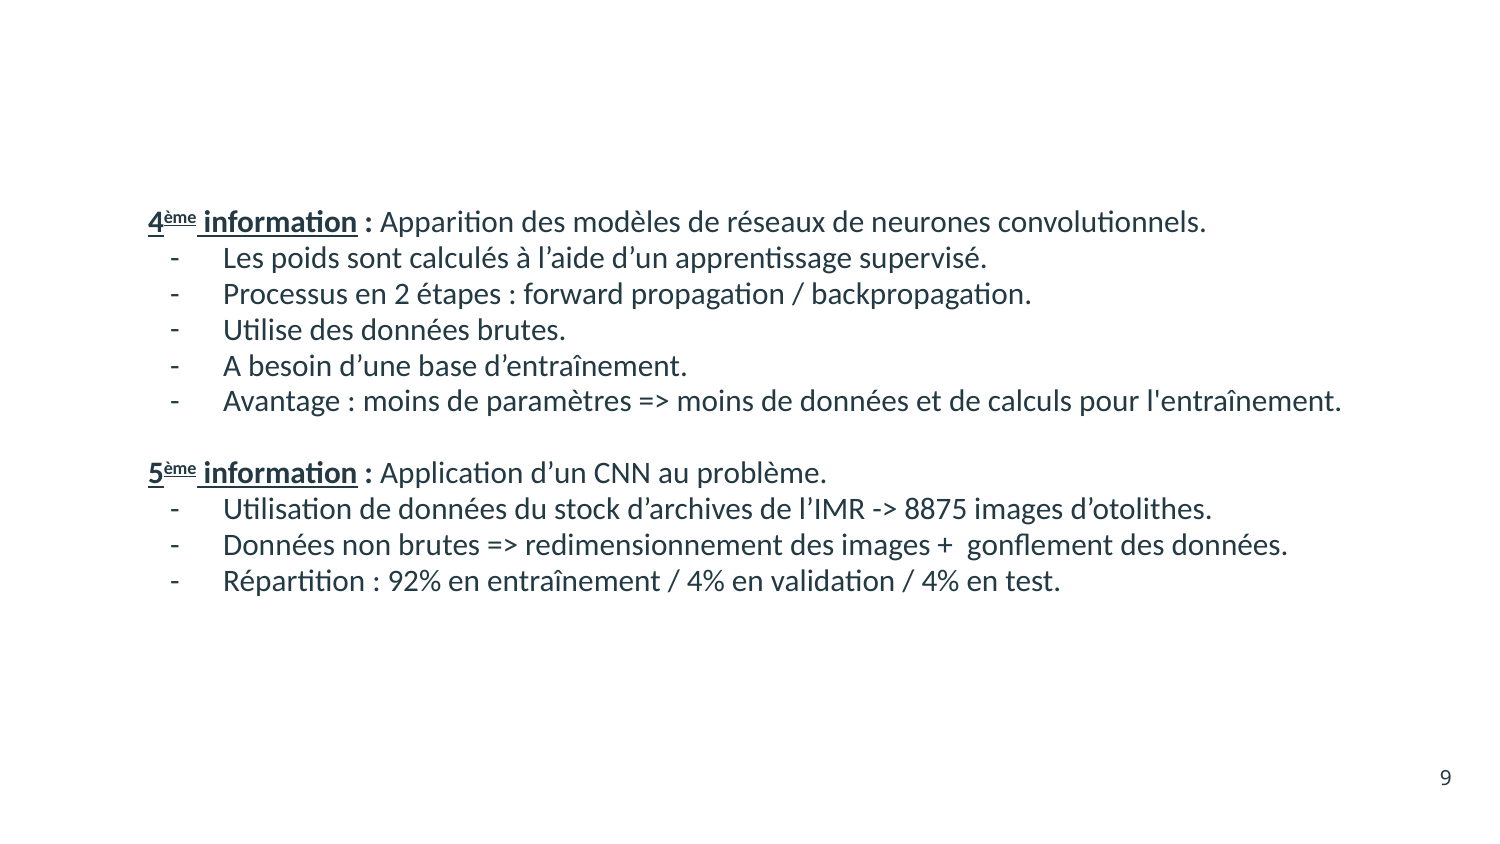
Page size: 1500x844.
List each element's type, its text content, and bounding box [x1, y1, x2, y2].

slide_number ‹#› [1376, 745, 1467, 810]
list 4ème information : Apparition des modèles de réseaux de neurones convolutionnels. Les poids sont calculés à l’aide d’un apprentissage supervisé. Processus en 2 étapes : forward propagation / backpropagation. Utilise des données brutes. A besoin d’une base d’entraînement. Avantage : moins de paramètres => moins de données et de calculs pour l'entraînement. 5ème information : Application d’un CNN au problème. Utilisation de données du stock d’archives de l’IMR -> 8875 images d’otolithes. Données non brutes => redimensionnement des images + gonflement des données. Répartition : 92% en entraînement / 4% en validation / 4% en test. [133, 111, 1366, 729]
